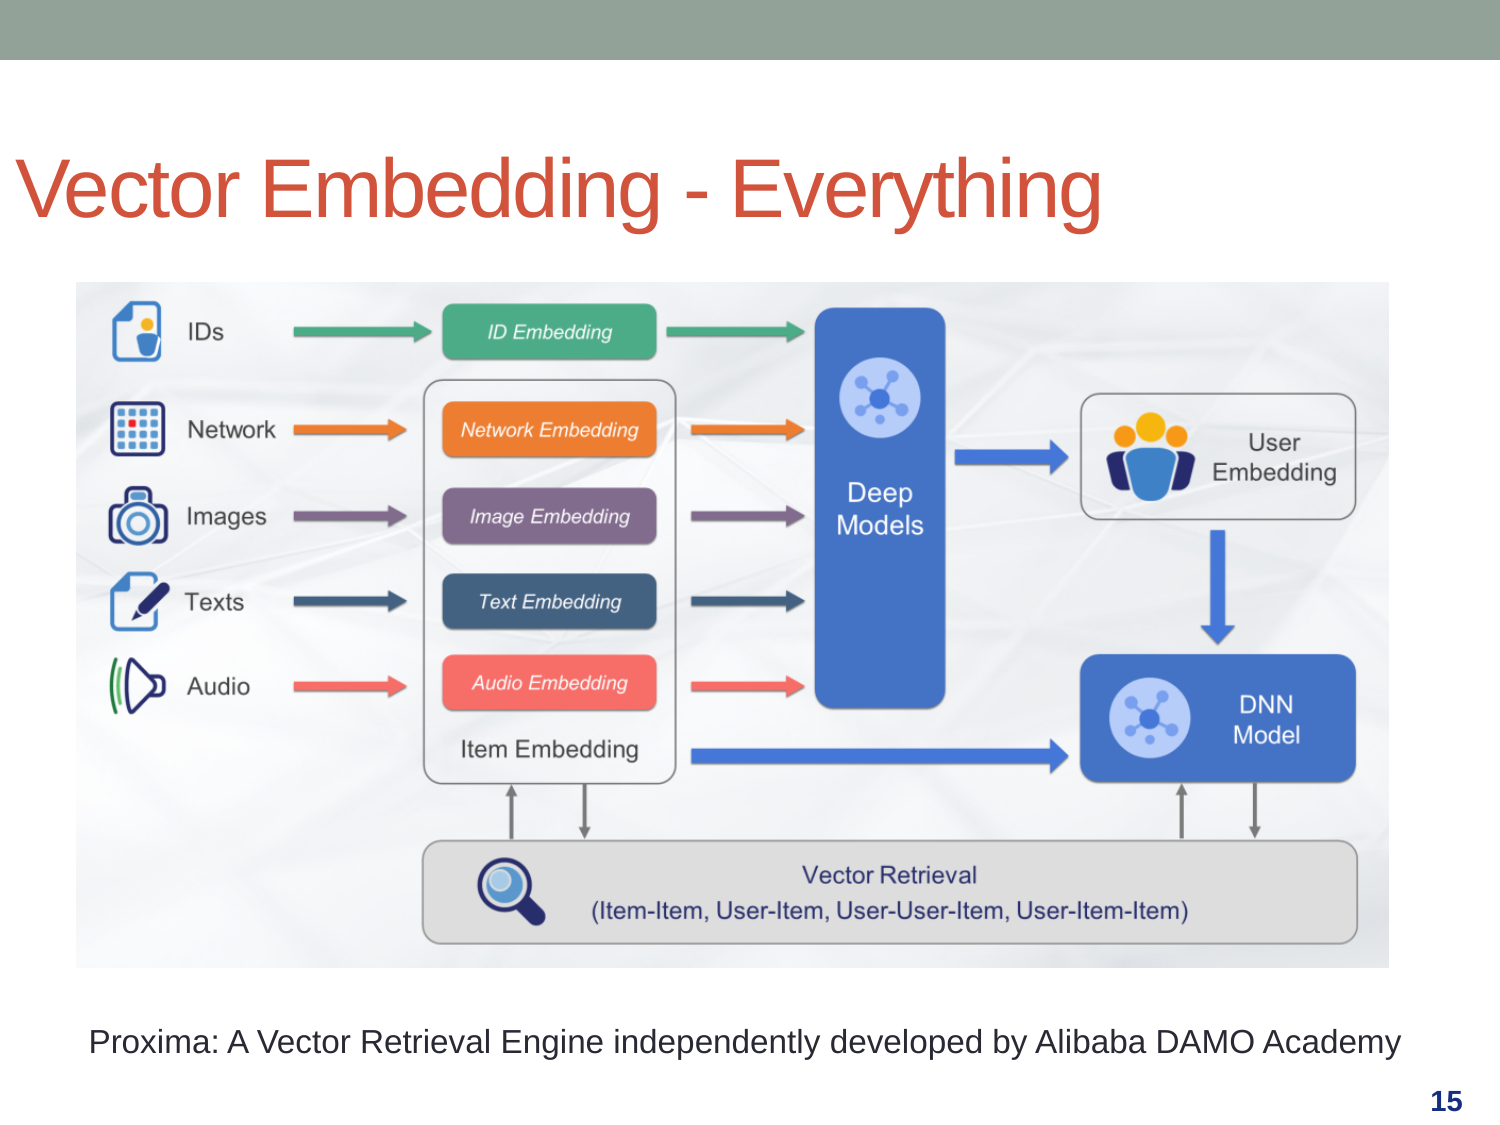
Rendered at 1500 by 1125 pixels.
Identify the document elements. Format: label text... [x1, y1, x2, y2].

slide_number 15 [1415, 1070, 1499, 1125]
text_box [64, 278, 1483, 1047]
title Vector Embedding - Everything [0, 101, 1447, 266]
text_box Proxima: A Vector Retrieval Engine independently developed by Alibaba DAMO Academy [73, 1012, 1419, 1108]
picture [76, 282, 1389, 968]
